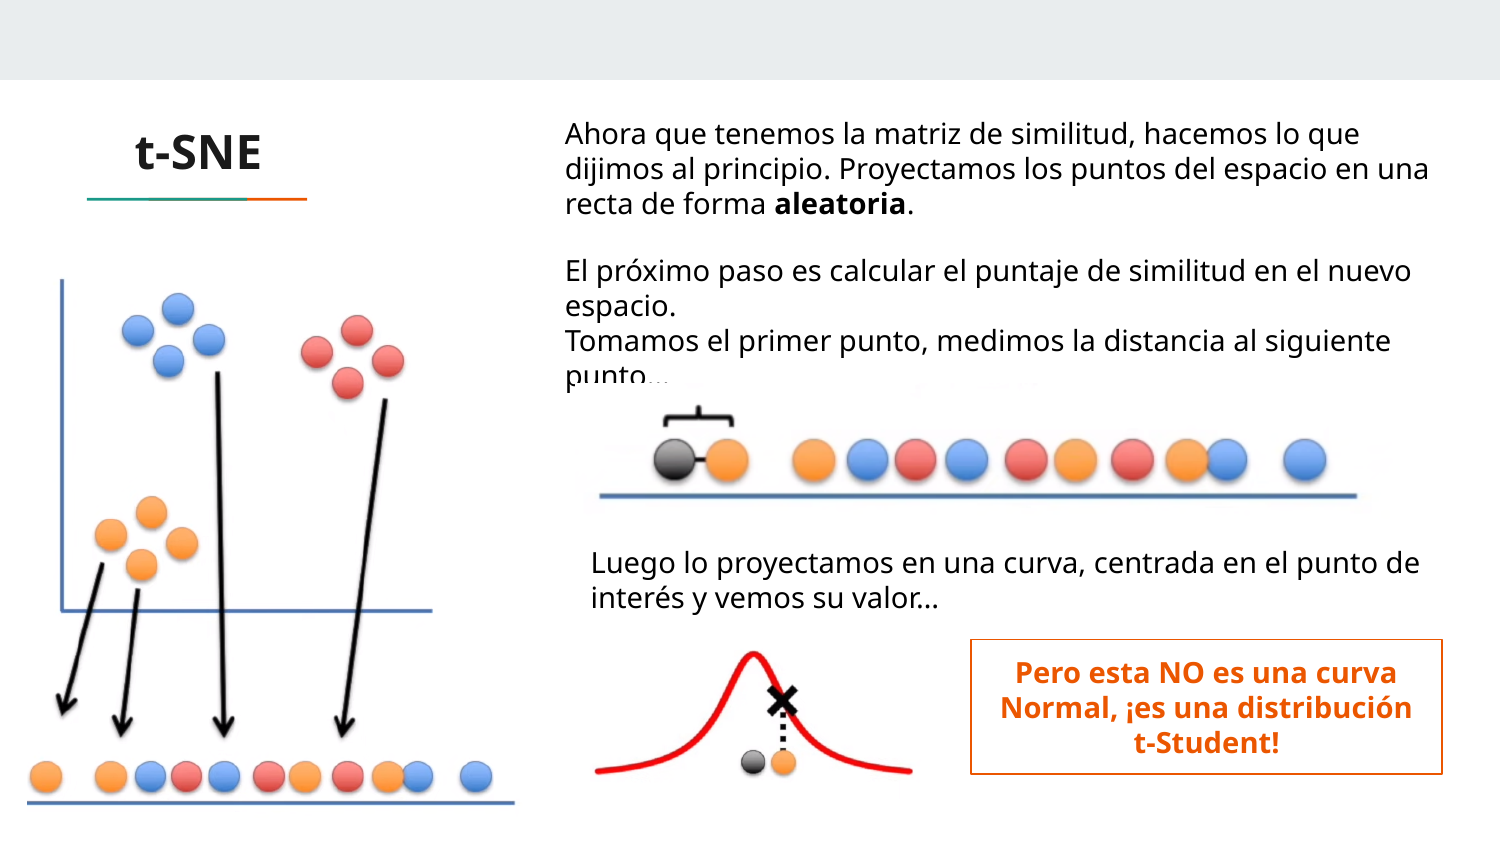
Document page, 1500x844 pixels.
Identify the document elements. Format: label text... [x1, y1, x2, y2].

picture [27, 273, 1417, 820]
text_box Luego lo proyectamos en una curva, centrada en el punto de interés y vemos su valor… [602, 529, 1480, 629]
text_box Ahora que tenemos la matriz de similitud, hacemos lo que dijimos al principio. Proyectamos los puntos del espacio en una recta de forma aleatoria. [549, 100, 1454, 236]
text_box El próximo paso es calcular el puntaje de similitud en el nuevo espacio. Tomamos el primer punto, medimos la distancia al siguiente punto… [549, 236, 1443, 407]
text_box Pero esta NO es una curva Normal, ¡es una distribución t-Student! [971, 639, 1443, 775]
title t-SNE [119, 106, 549, 195]
